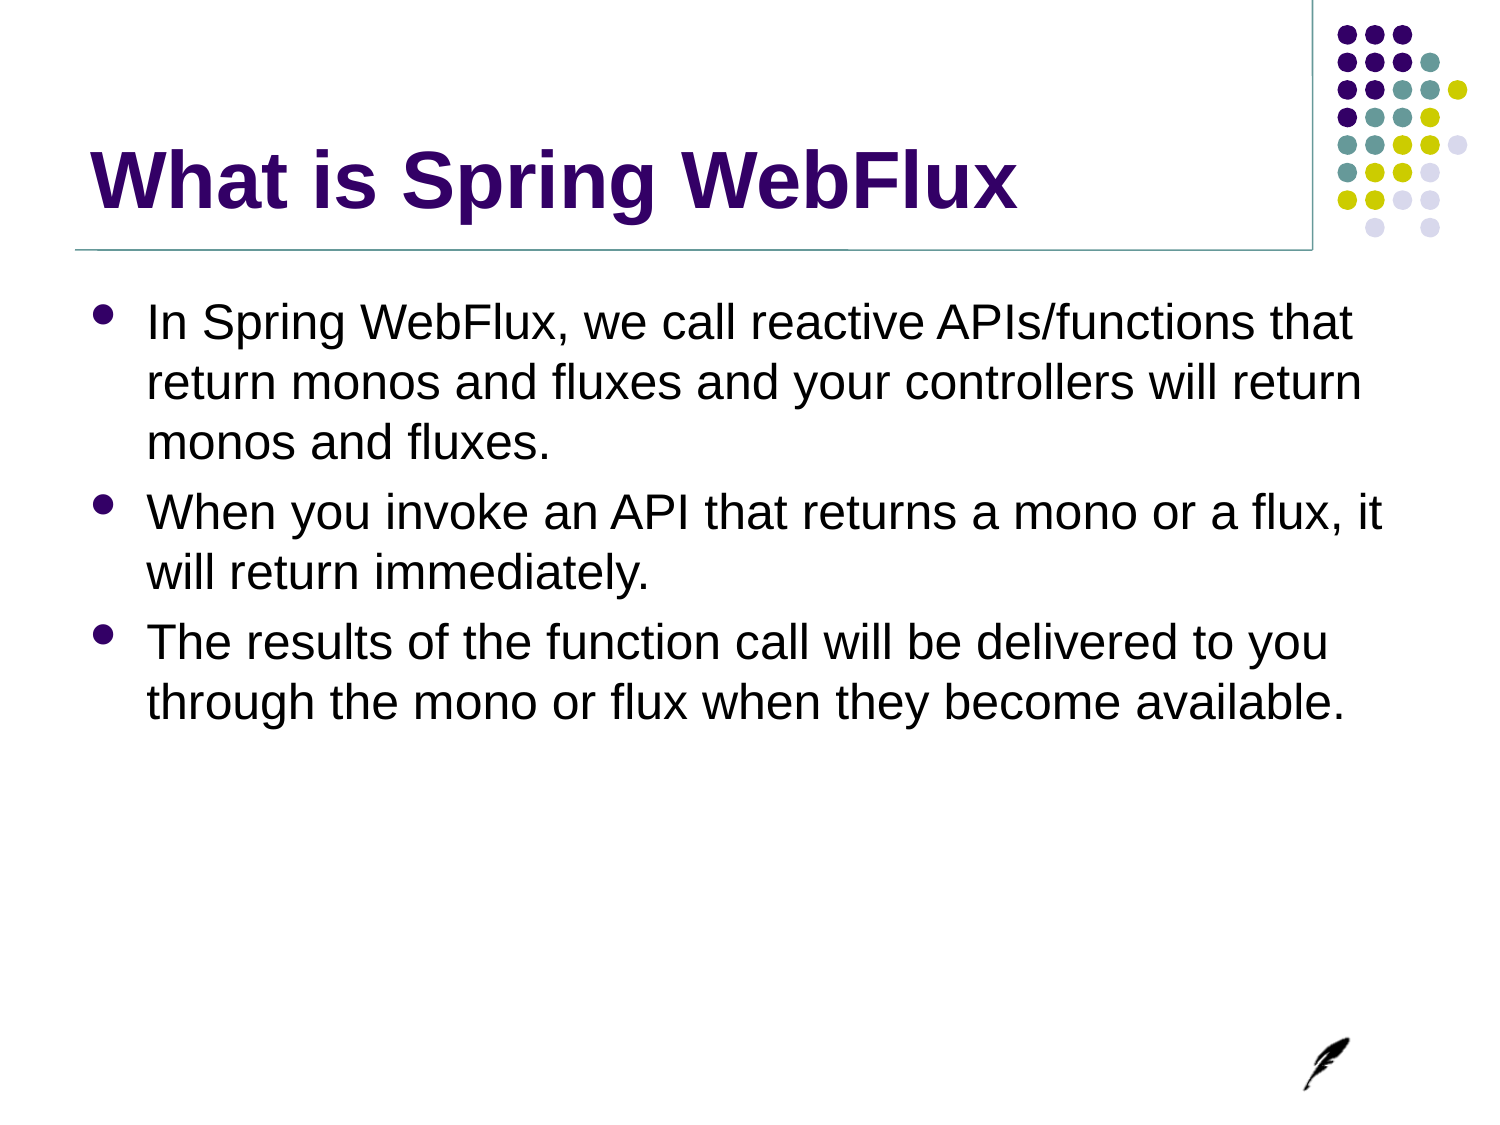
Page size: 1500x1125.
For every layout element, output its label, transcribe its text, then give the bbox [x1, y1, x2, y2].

list In Spring WebFlux, we call reactive APIs/functions that return monos and fluxes and your controllers will return monos and fluxes. When you invoke an API that returns a mono or a flux, it will return immediately. The results of the function call will be delivered to you through the mono or flux when they become available. [75, 282, 1425, 1006]
picture [1295, 1027, 1357, 1103]
title What is Spring WebFlux [75, 20, 1313, 233]
